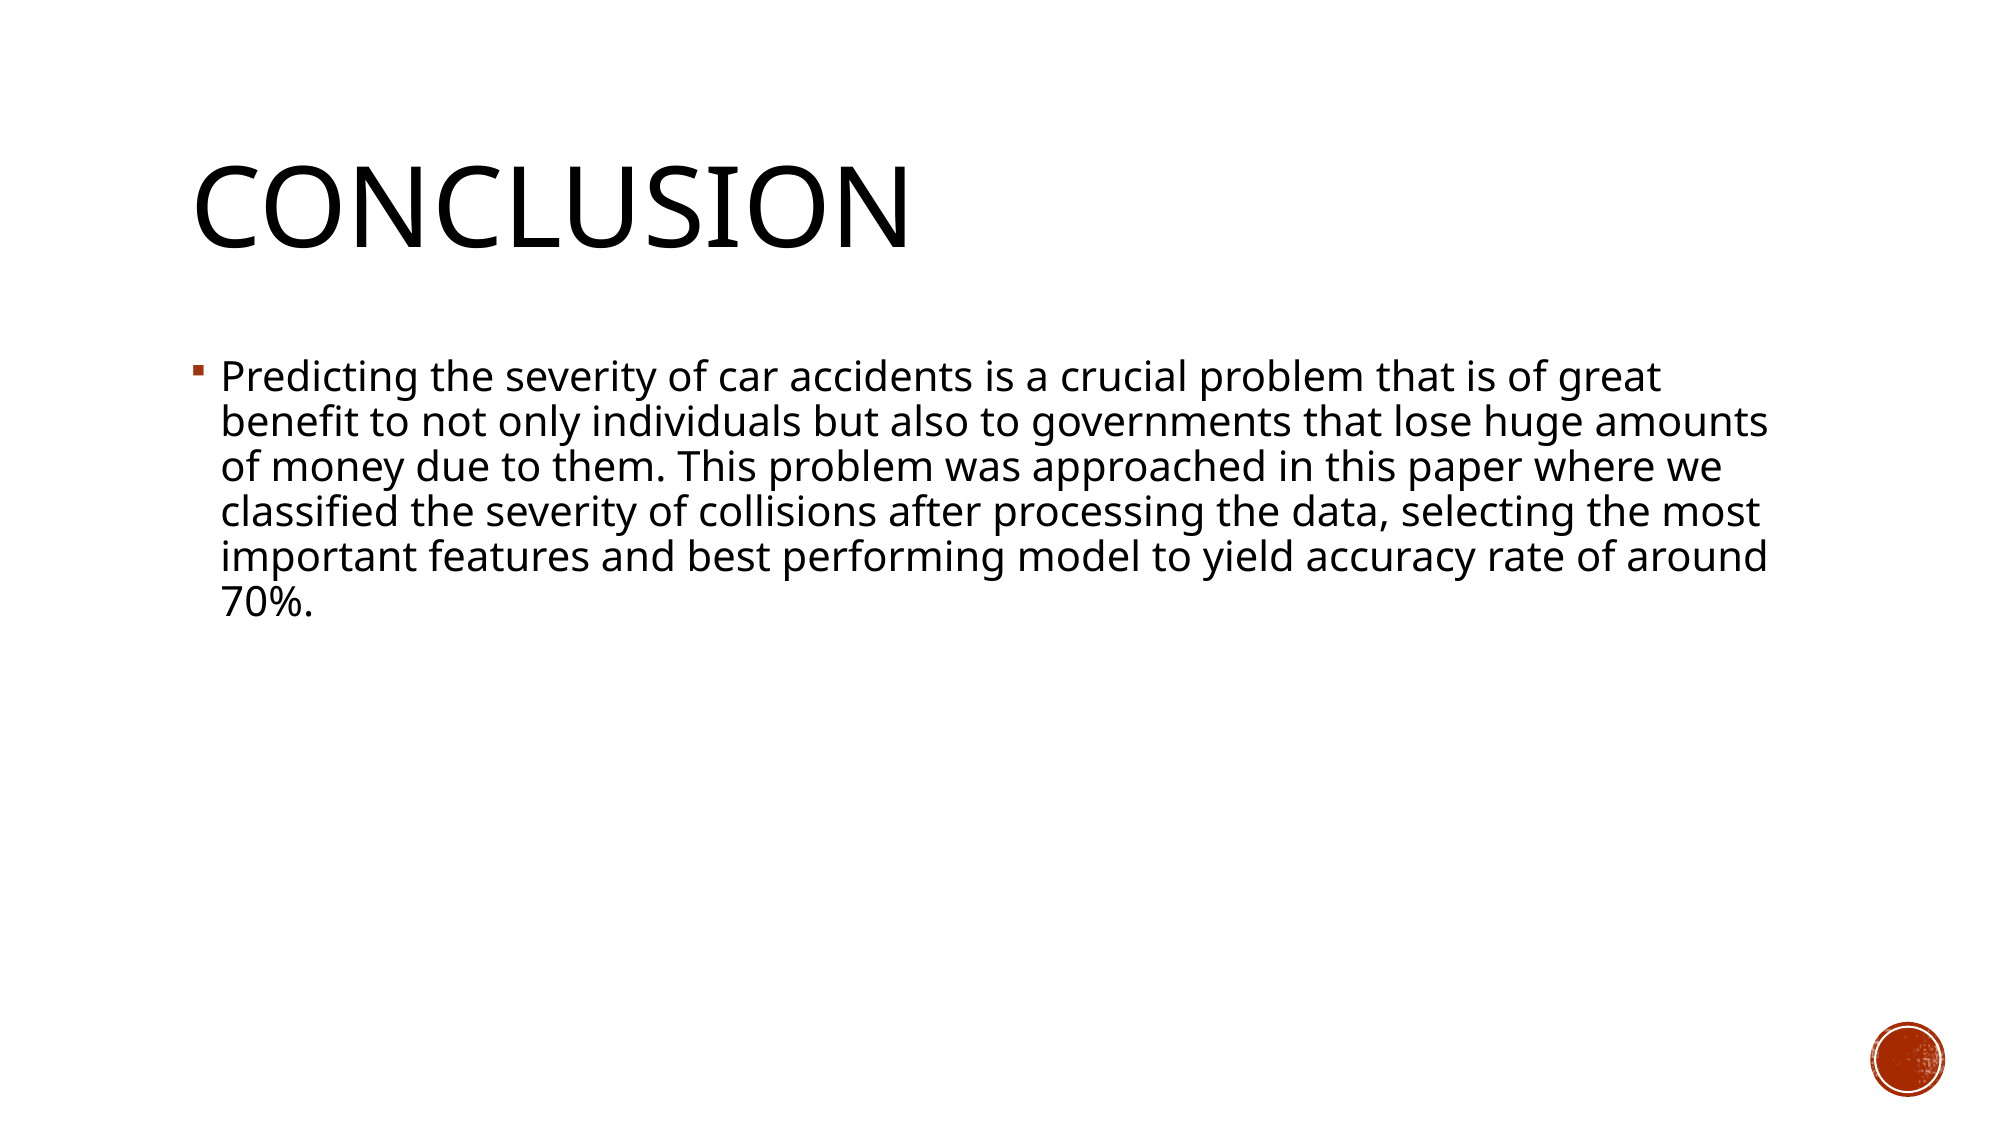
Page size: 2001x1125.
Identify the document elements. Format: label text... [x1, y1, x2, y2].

title conclusion [175, 79, 1826, 344]
list Predicting the severity of car accidents is a crucial problem that is of great benefit to not only individuals but also to governments that lose huge amounts of money due to them. This problem was approached in this paper where we classified the severity of collisions after processing the data, selecting the most important features and best performing model to yield accuracy rate of around 70%. [175, 348, 1826, 1013]
